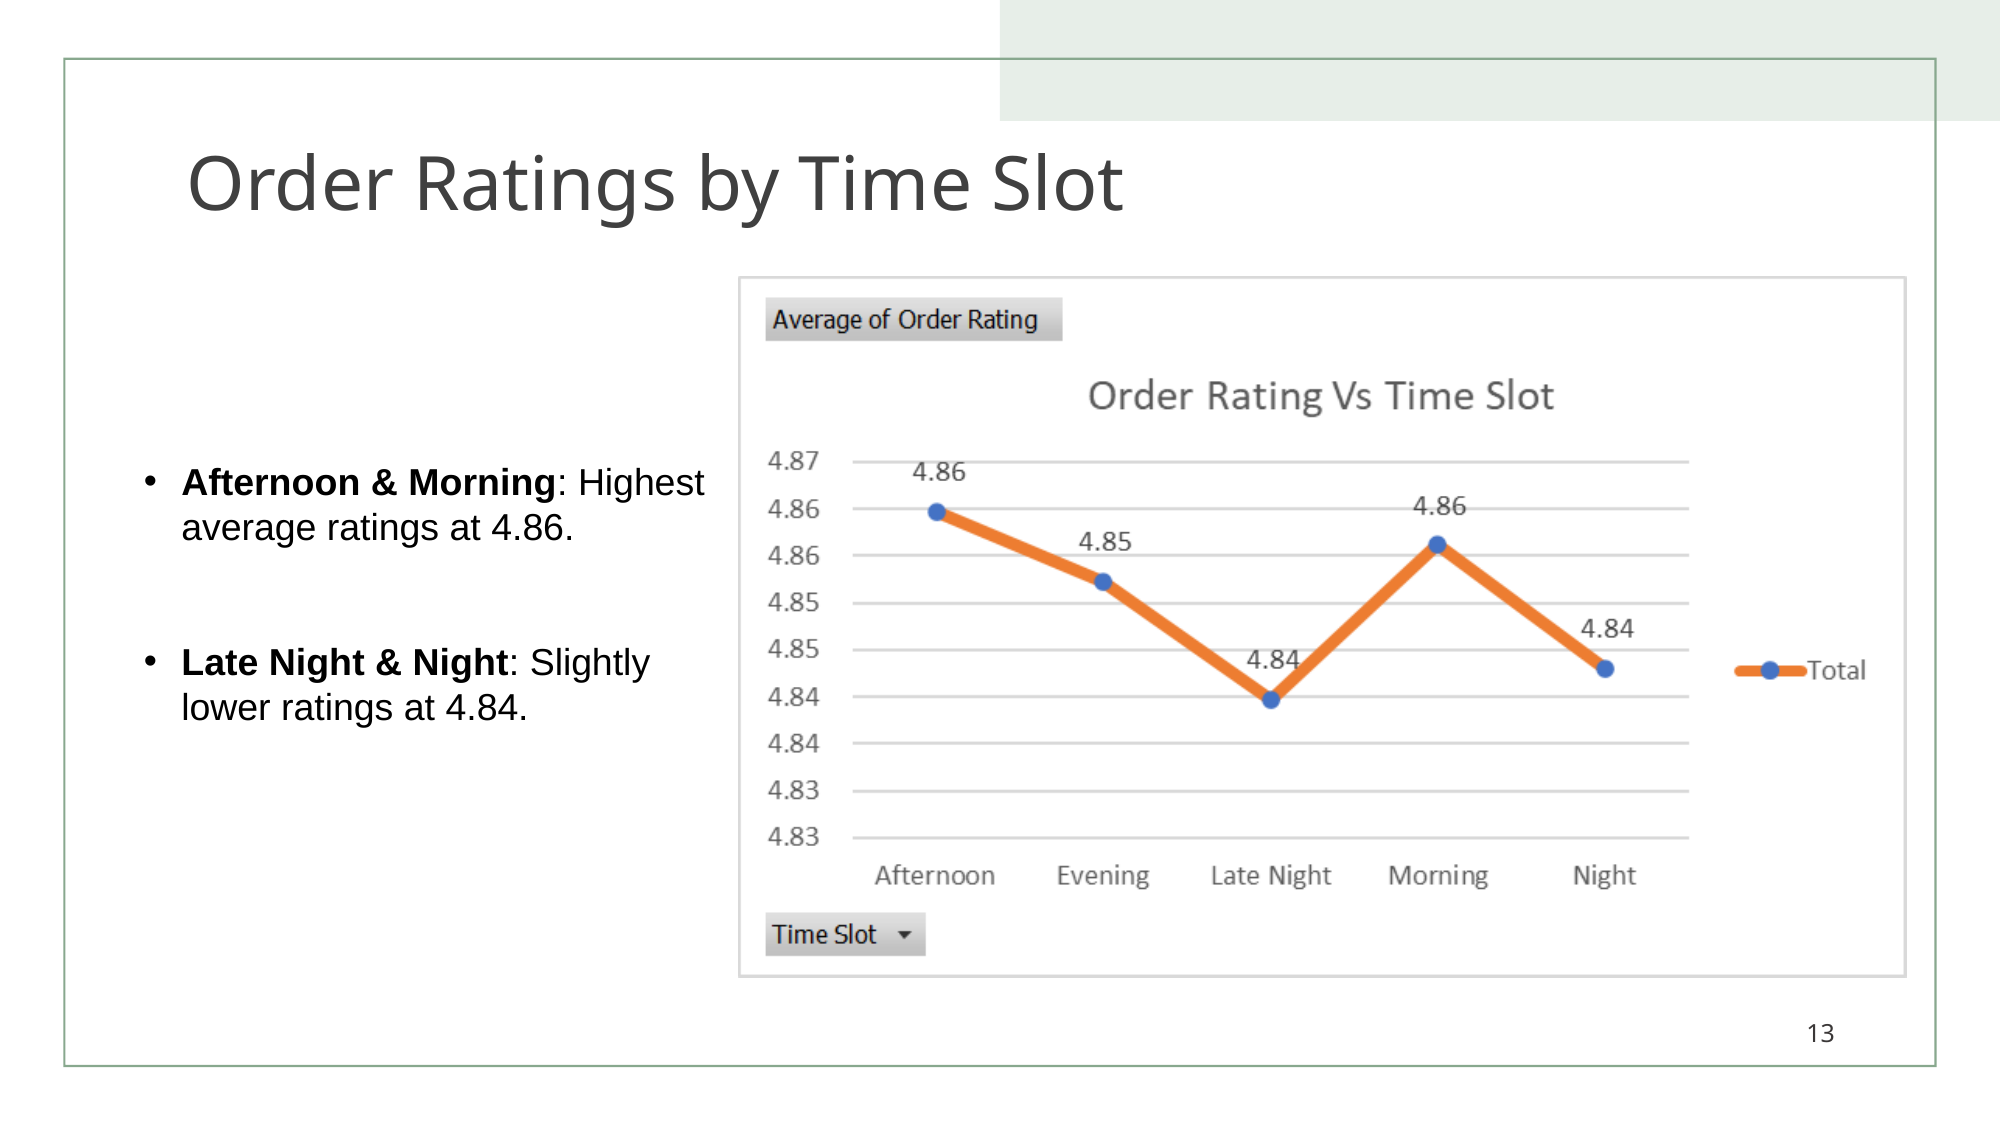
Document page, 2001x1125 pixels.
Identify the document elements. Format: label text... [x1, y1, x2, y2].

text_box Order Ratings by Time Slot [171, 60, 1897, 276]
picture [738, 276, 1907, 978]
slide_number 13 [1400, 1004, 1850, 1064]
list Afternoon & Morning: Highest average ratings at 4.86. Late Night & Night: Slightly lower ratings at 4.84. [129, 266, 739, 920]
